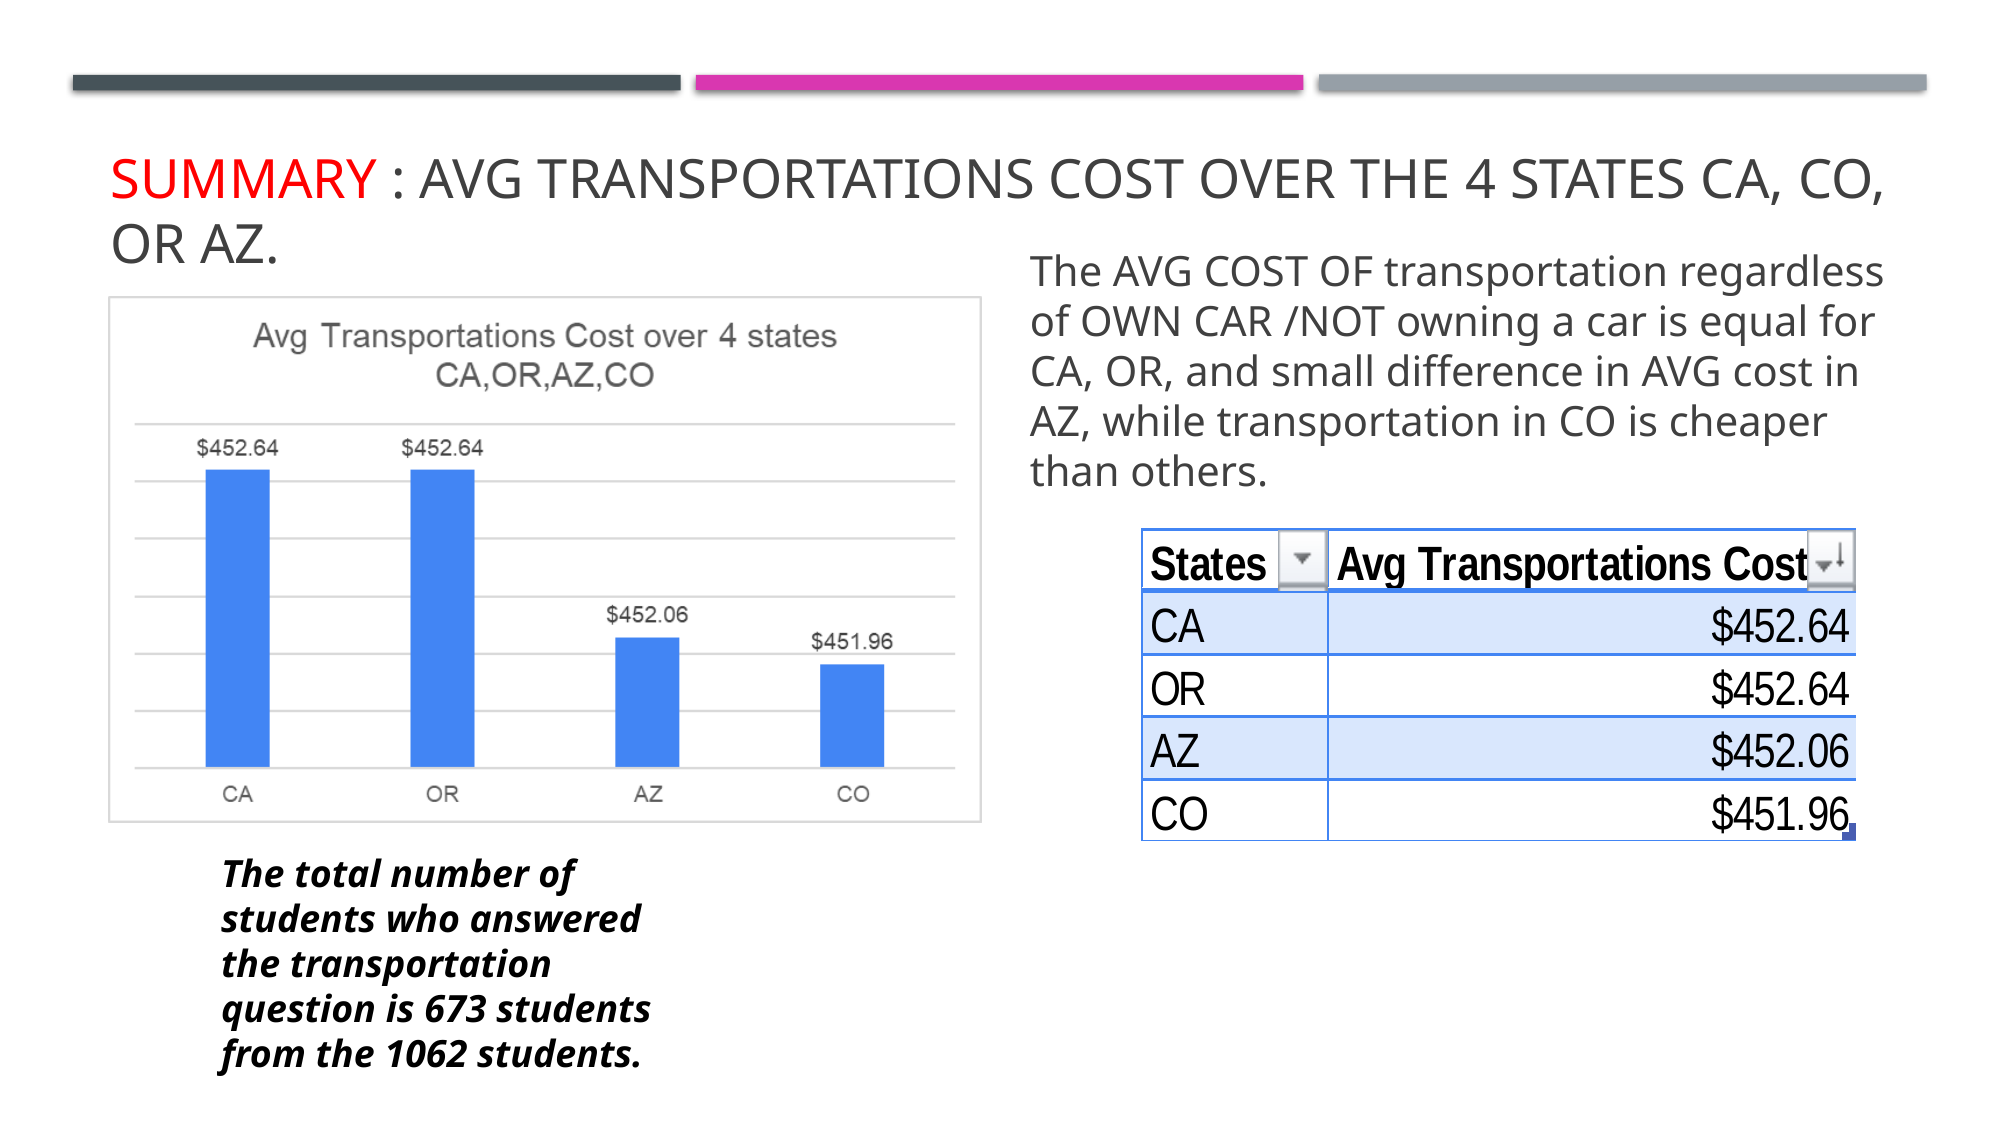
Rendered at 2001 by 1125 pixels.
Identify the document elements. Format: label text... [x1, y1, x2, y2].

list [107, 295, 983, 823]
text_box The total number of students who answered the transportation question is 673 students from the 1062 students. [206, 843, 693, 1083]
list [1140, 527, 1859, 844]
title Summary : AVG Transportations cost over the 4 states ca, co, or az. [95, 119, 1905, 282]
list The AVG COST OF transportation regardless of OWN CAR /NOT owning a car is equal for CA, OR, and small difference in AVG cost in AZ, while transportation in CO is cheaper than others. [1014, 269, 1905, 472]
